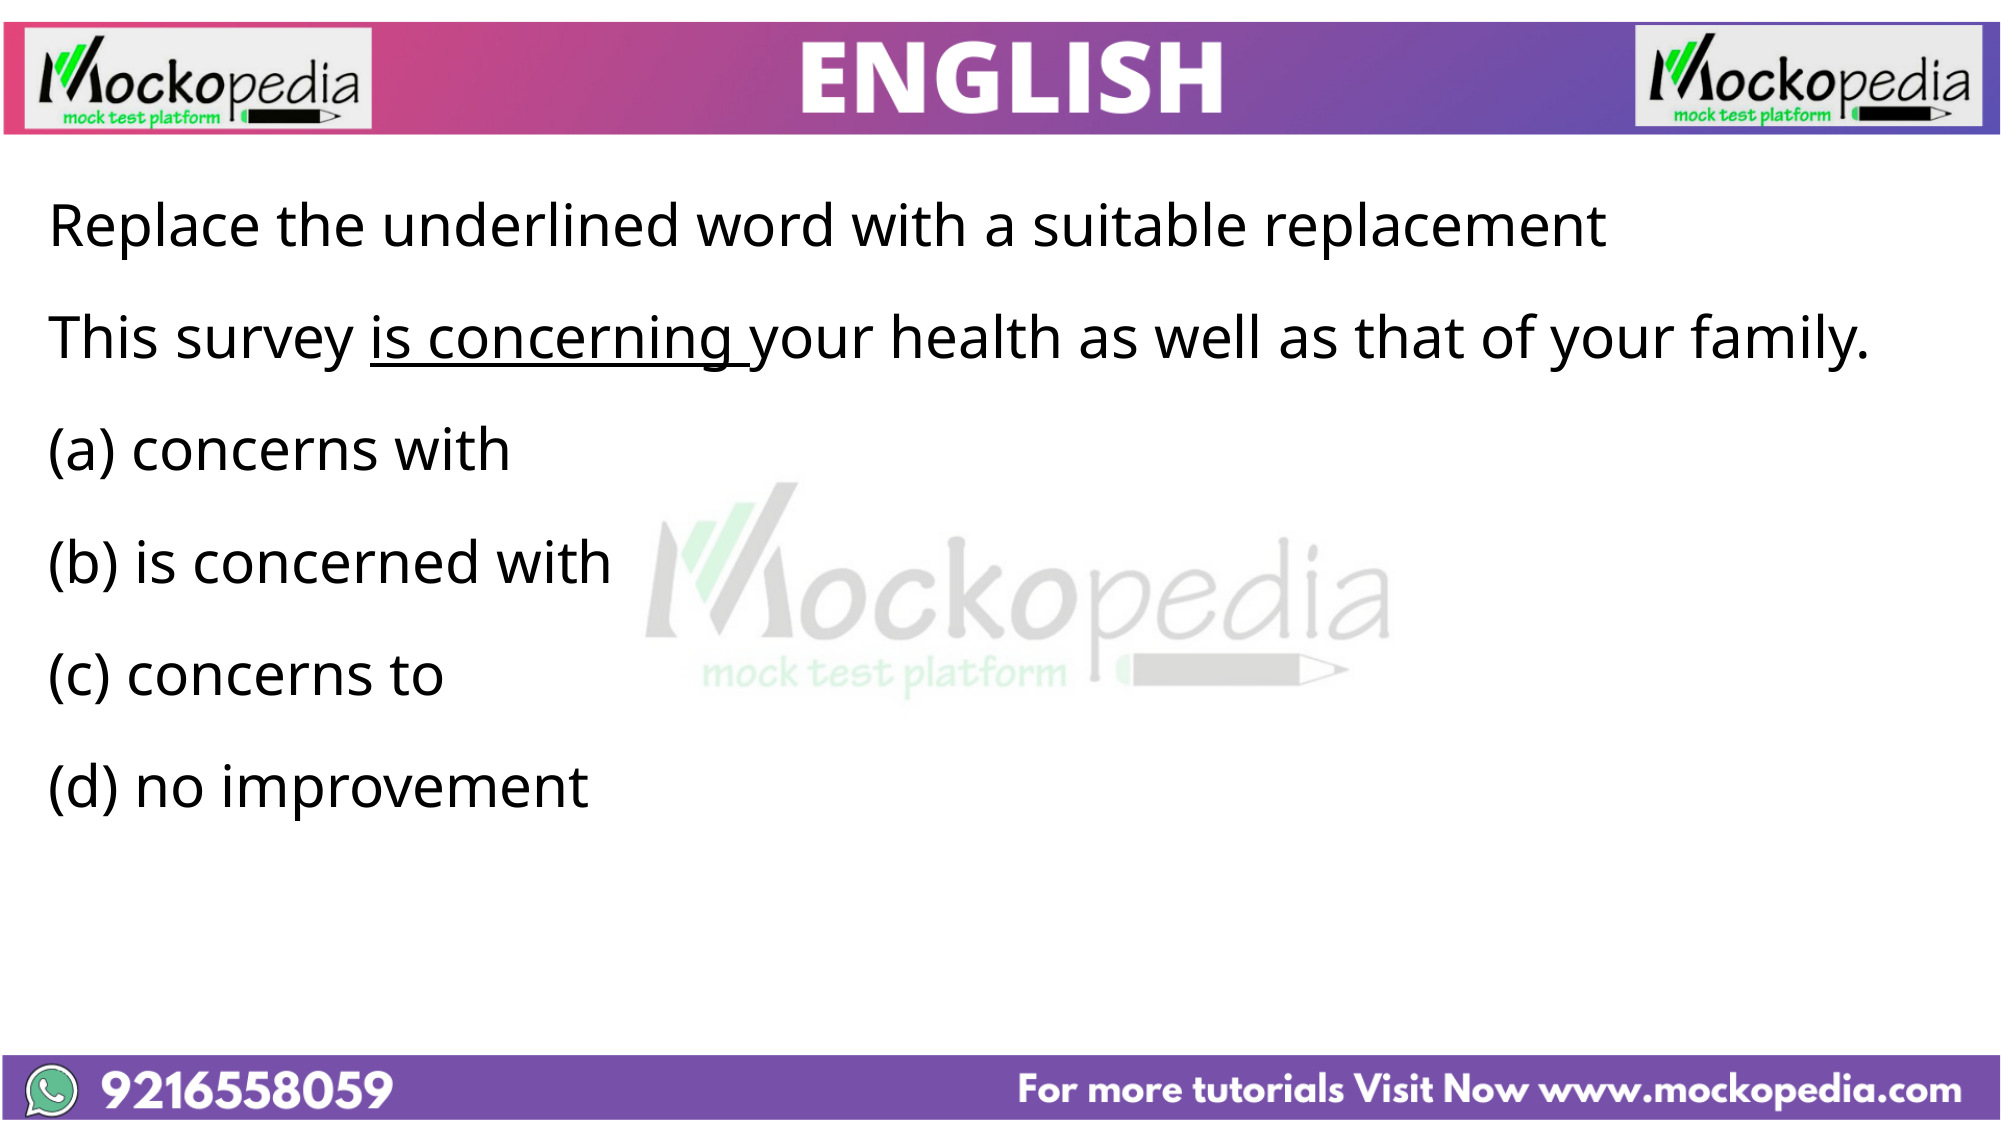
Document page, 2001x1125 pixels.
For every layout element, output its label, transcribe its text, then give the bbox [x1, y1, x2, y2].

list Replace the underlined word with a suitable replacement This survey is concerning your health as well as that of your family. (a) concerns with (b) is concerned with (c) concerns to (d) no improvement [33, 175, 1959, 1053]
picture [0, 0, 2001, 1125]
